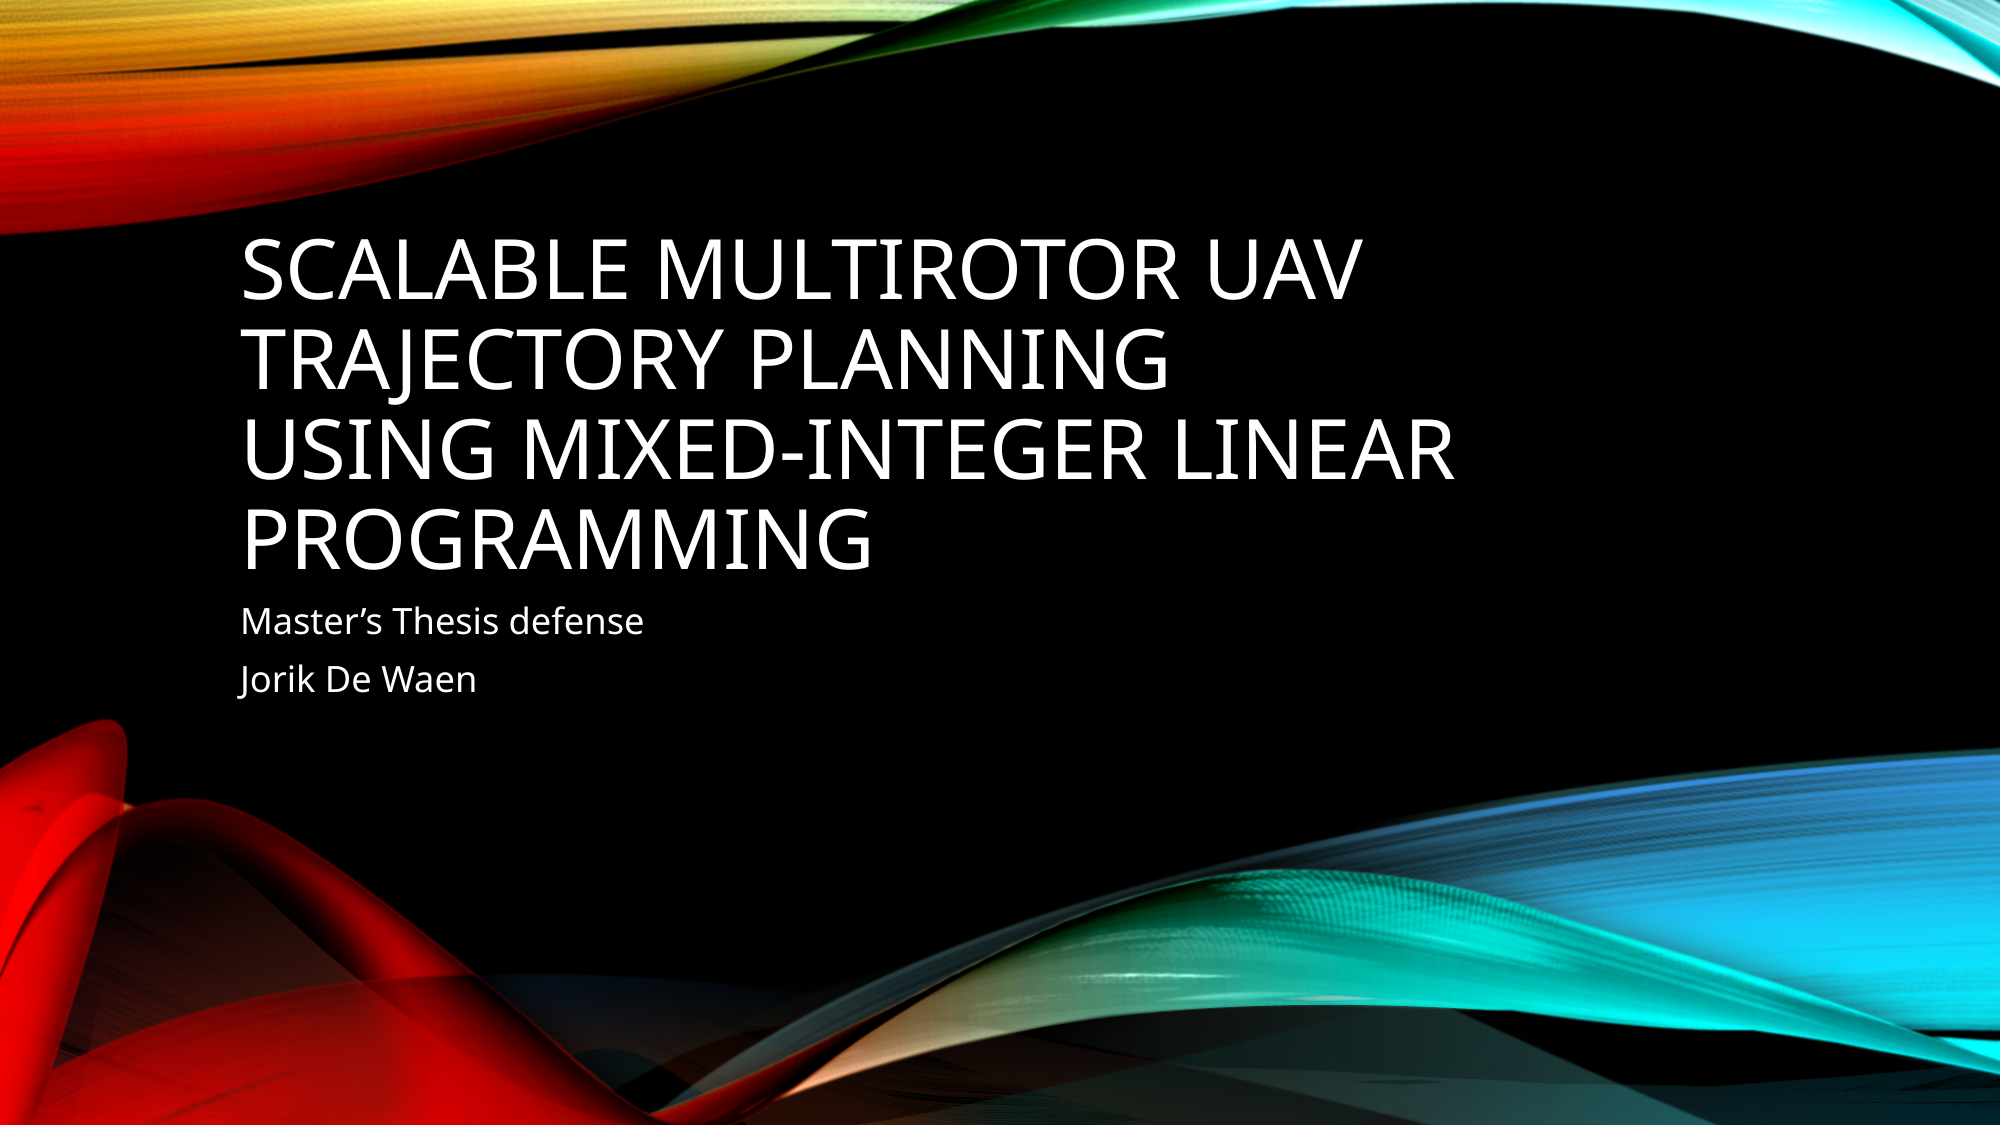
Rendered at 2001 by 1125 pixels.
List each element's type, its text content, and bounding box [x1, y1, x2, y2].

picture [0, 717, 2000, 1125]
title Scalable Multirotor UAV Trajectory Planning using Mixed-Integer Linear Programming [225, 295, 1775, 595]
picture [0, 0, 2000, 237]
subtitle Master’s Thesis defense Jorik De Waen [225, 595, 1775, 709]
